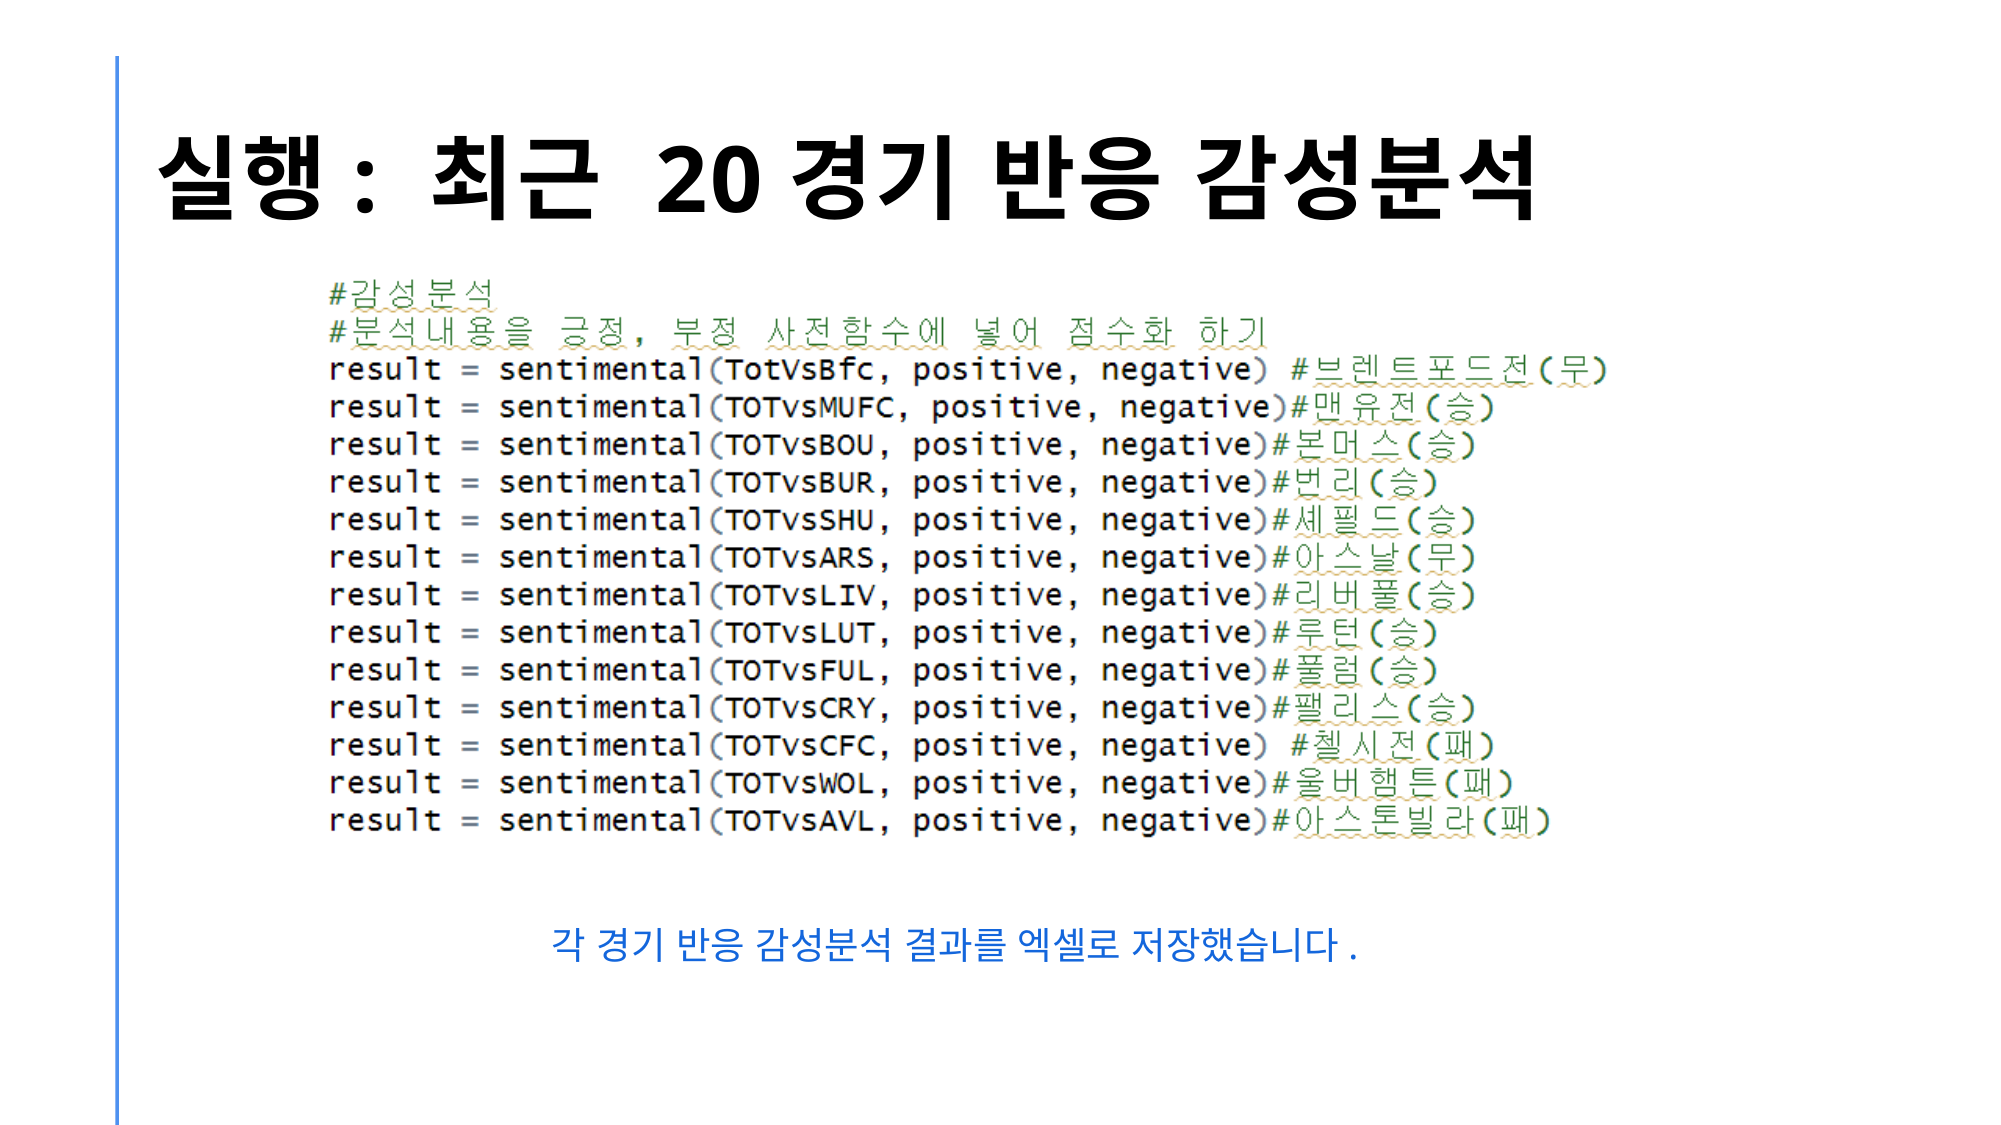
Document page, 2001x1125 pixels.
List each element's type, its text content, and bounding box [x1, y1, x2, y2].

text_box 각 경기 반응 감성분석 결과를 엑셀로 저장했습니다. [537, 914, 1374, 974]
title 실행: 최근 20경기 반응 감성분석 [137, 59, 1863, 278]
picture [324, 272, 1621, 853]
